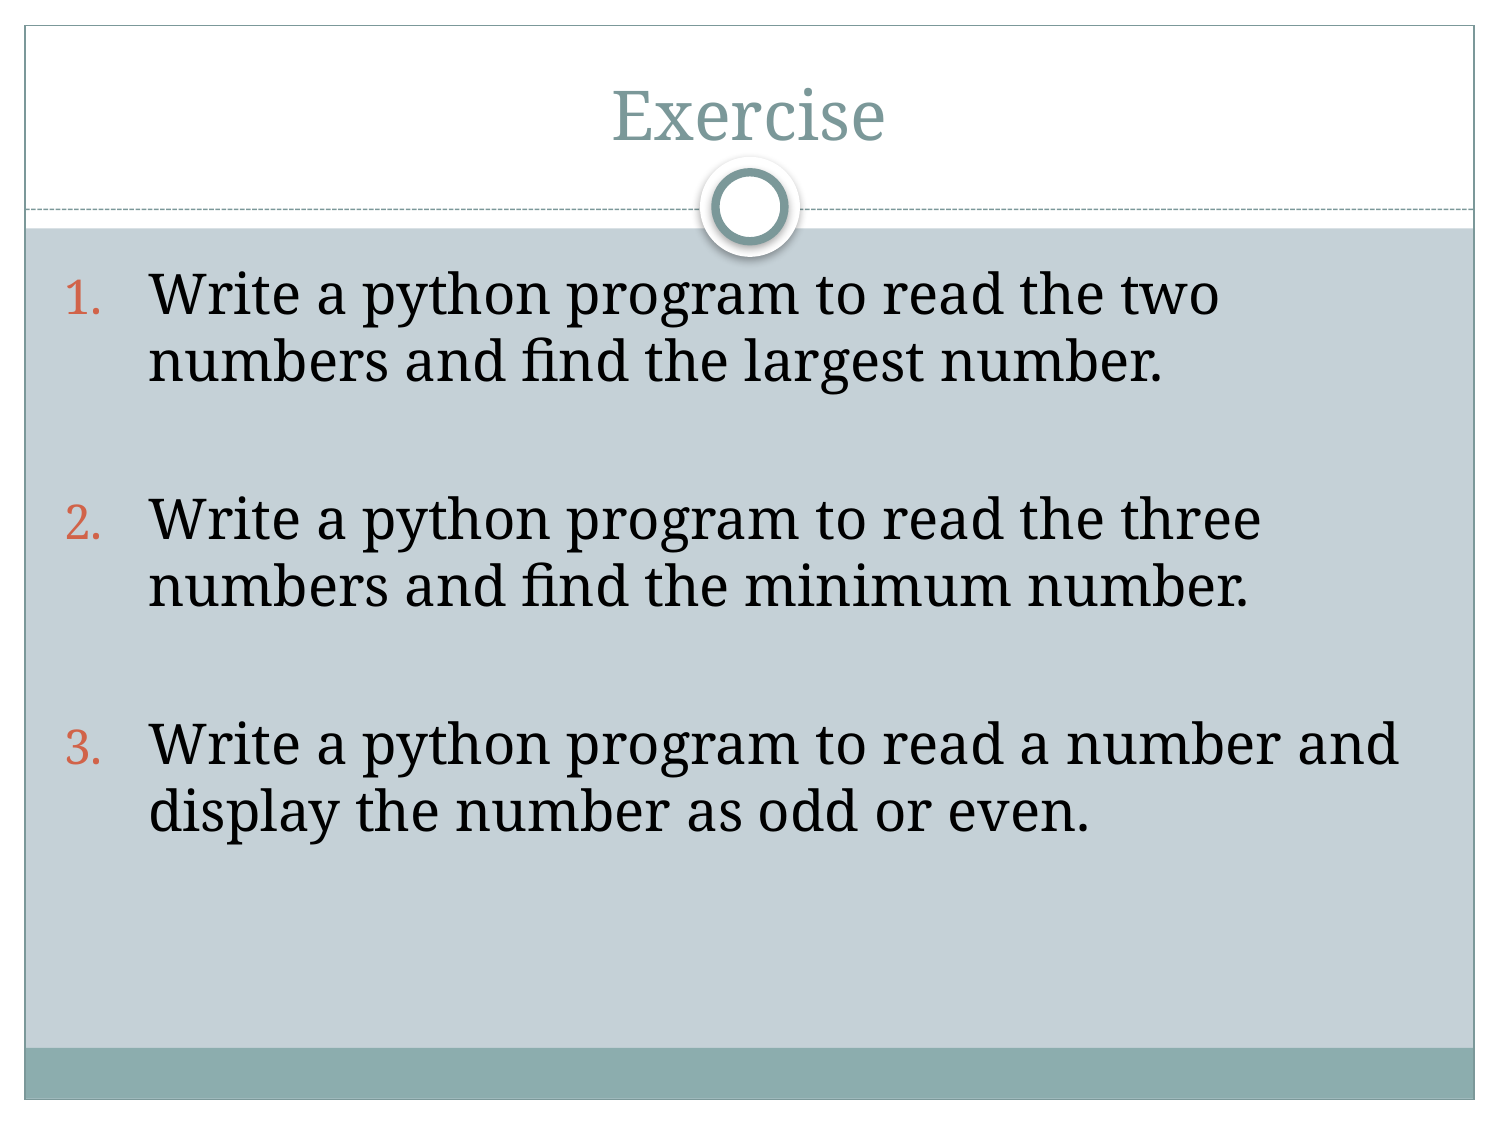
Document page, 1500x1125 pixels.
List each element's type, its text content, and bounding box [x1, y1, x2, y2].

list Write a python program to read the two numbers and find the largest number. Write a python program to read the three numbers and find the minimum number. Write a python program to read a number and display the number as odd or even. [49, 250, 1445, 1001]
title Exercise [49, 37, 1450, 162]
